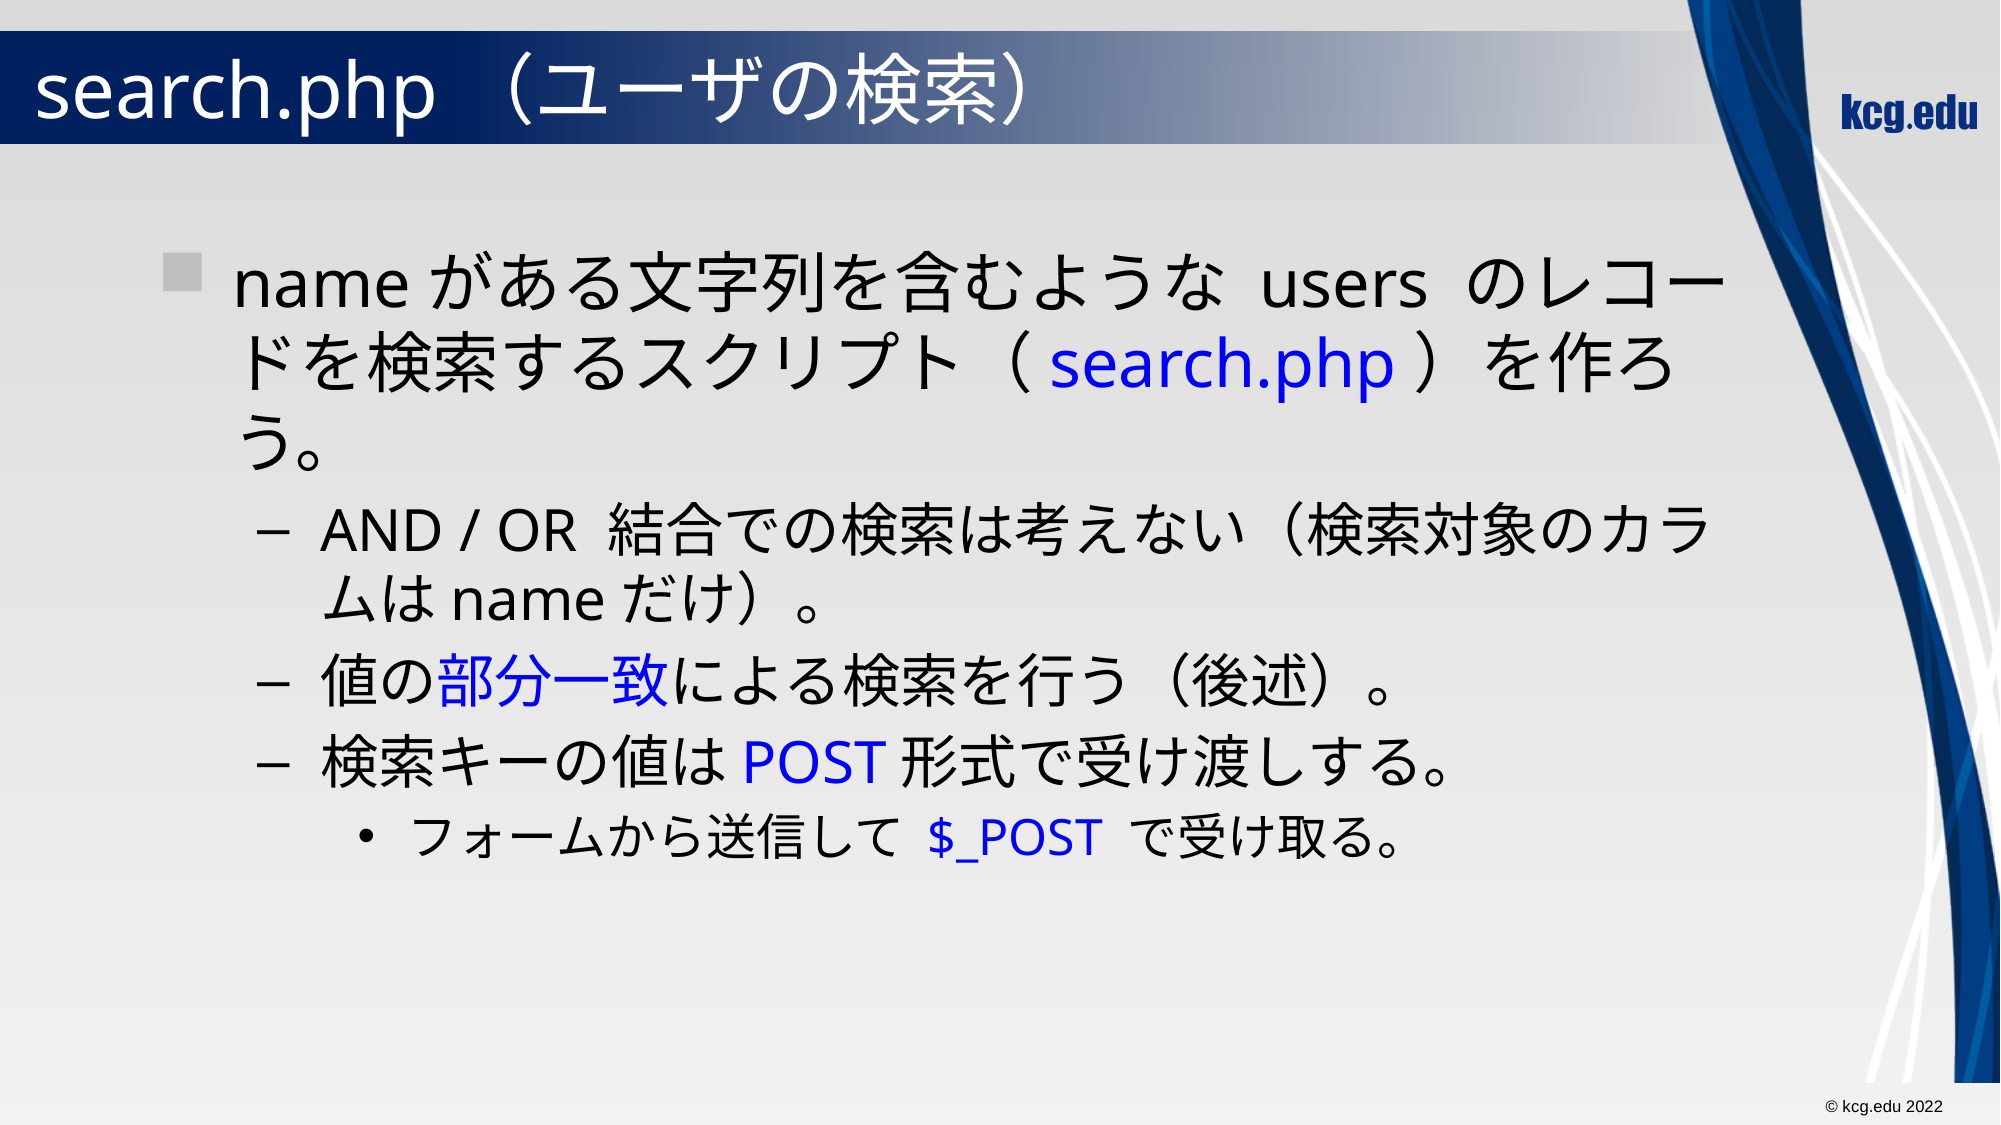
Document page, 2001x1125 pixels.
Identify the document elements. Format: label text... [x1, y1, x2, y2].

list nameがある文字列を含むような users のレコードを検索するスクリプト（search.php）を作ろう。 AND / OR 結合での検索は考えない（検索対象のカラムはnameだけ）。 値の部分一致による検索を行う（後述）。 検索キーの値はPOST形式で受け渡しする。 フォームから送信して $_POST で受け取る。 [142, 233, 1750, 1028]
footer [0, 1042, 2000, 1118]
title search.php（ユーザの検索） [0, 31, 1743, 144]
picture [1228, 0, 2000, 1042]
